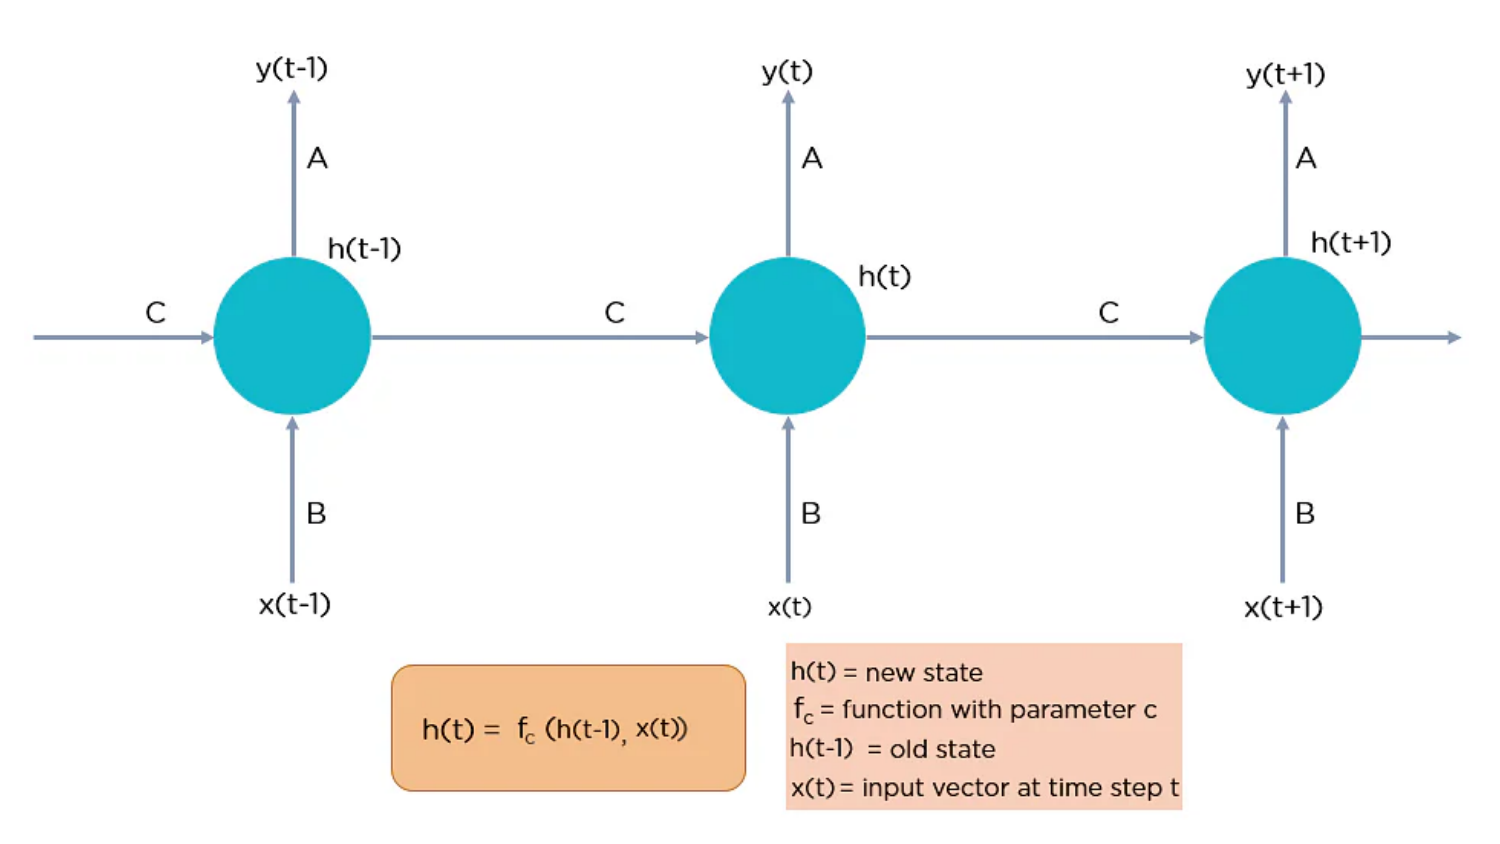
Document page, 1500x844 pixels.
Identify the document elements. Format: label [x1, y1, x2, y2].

picture [24, 46, 1476, 821]
